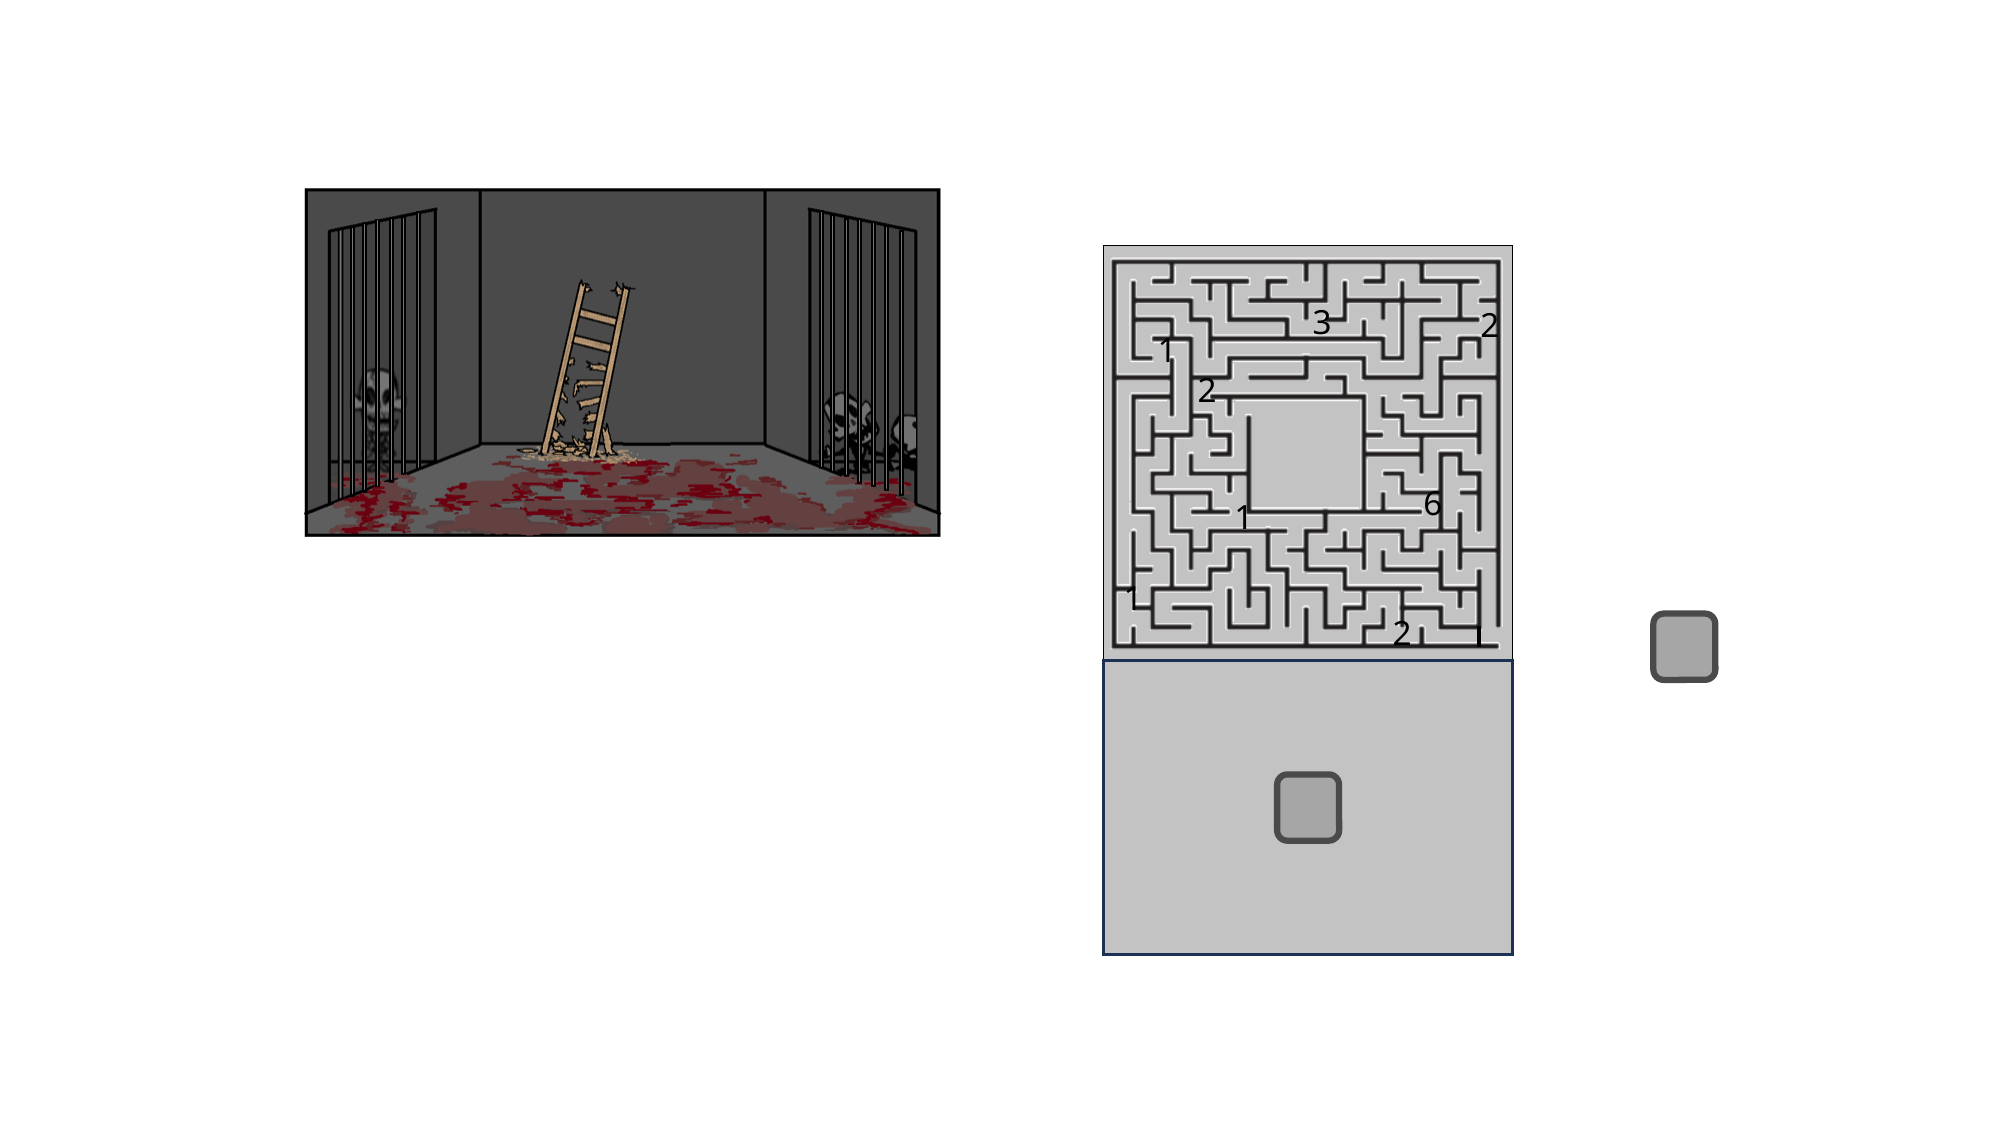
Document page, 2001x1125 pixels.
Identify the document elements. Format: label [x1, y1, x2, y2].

picture [0, 164, 2000, 568]
text_box [1103, 245, 1513, 955]
text_box [1652, 612, 1717, 681]
